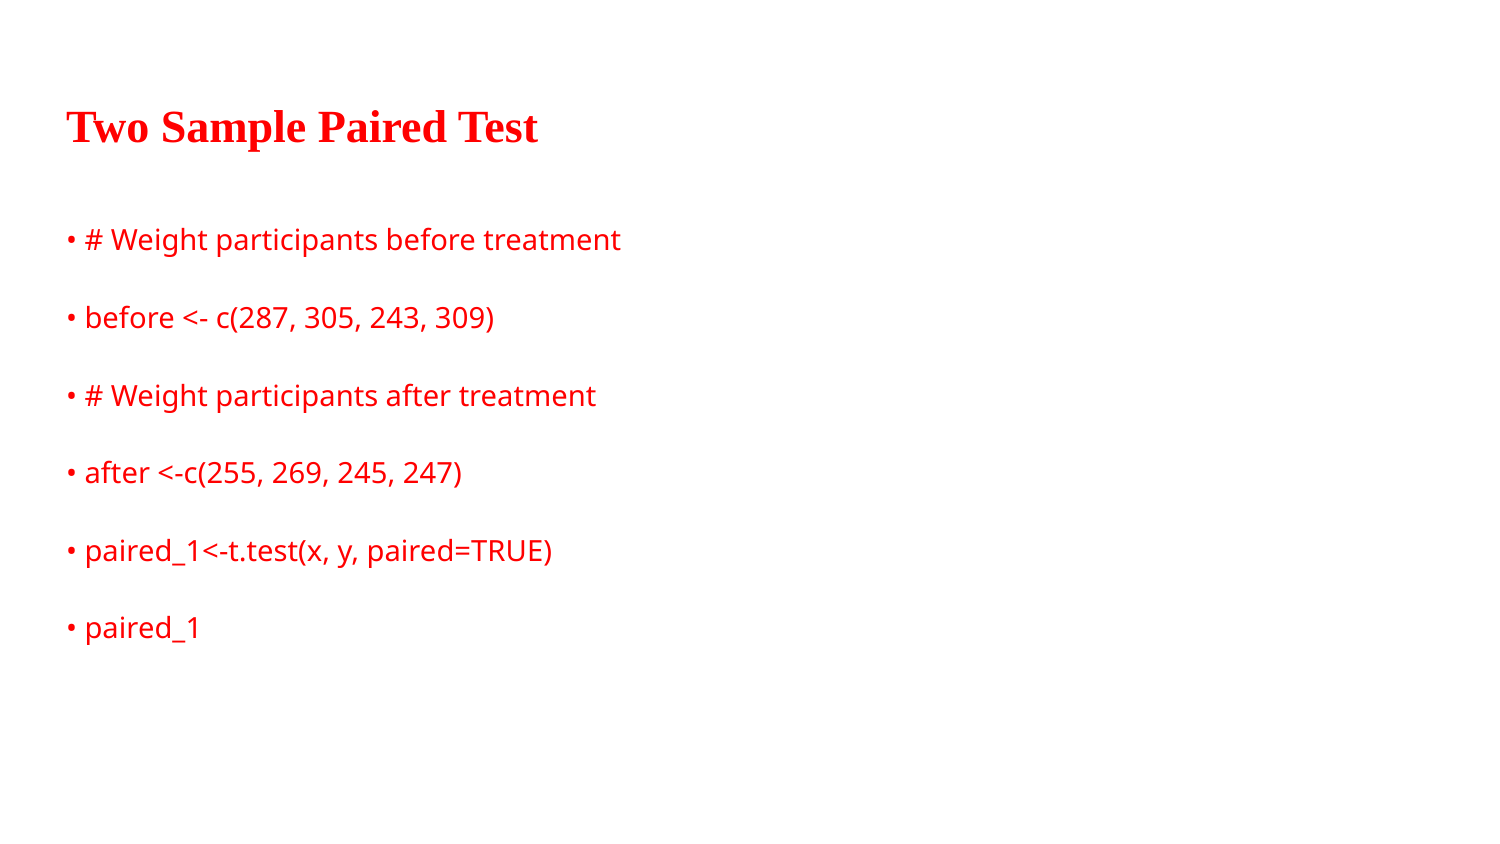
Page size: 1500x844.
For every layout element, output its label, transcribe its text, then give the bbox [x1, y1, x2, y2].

list • # Weight participants before treatment • before <- c(287, 305, 243, 309) • # Weight participants after treatment • after <-c(255, 269, 245, 247) • paired_1<-t.test(x, y, paired=TRUE) • paired_1 [51, 189, 1449, 750]
title Two Sample Paired Test [51, 72, 1449, 167]
